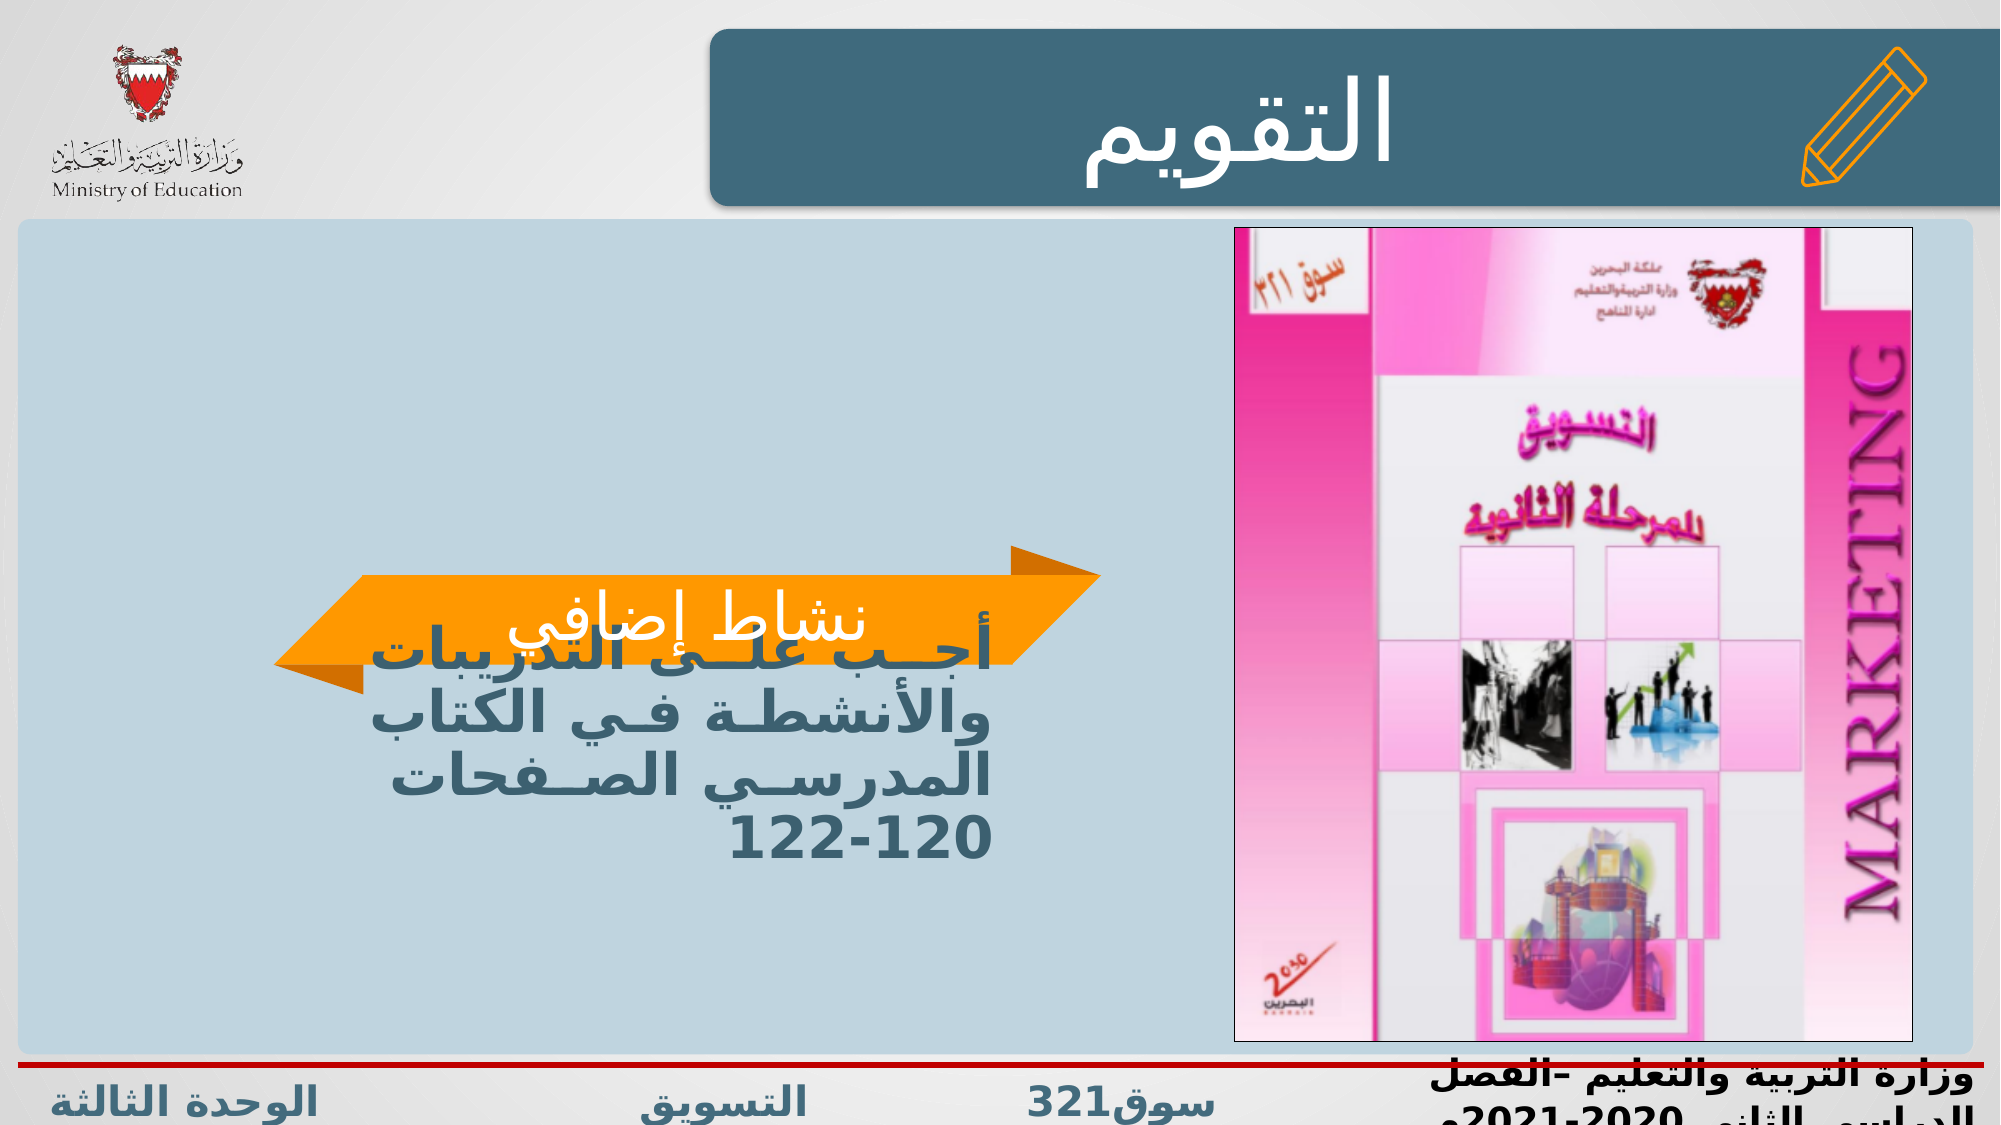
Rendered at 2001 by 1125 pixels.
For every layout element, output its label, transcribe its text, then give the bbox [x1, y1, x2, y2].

text_box [16, 218, 1975, 1056]
text_box أجب على التدريبات والأنشطة في الكتاب المدرسي الصفحات 120-122 [354, 707, 1010, 784]
text_box [708, 27, 2000, 208]
text_box وزارة التربية والتعليم –الفصل الدراسي الثاني 2020-2021م [1285, 1063, 1991, 1125]
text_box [273, 545, 1101, 695]
text_box سوق321 التسويق الوحدة الثالثة الفصل السابع: التسويق الإلكتروني [0, 1067, 1233, 1125]
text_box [1802, 48, 1926, 186]
picture [1234, 227, 1913, 1042]
picture [14, 21, 285, 230]
text_box التقويم [1064, 41, 1415, 192]
